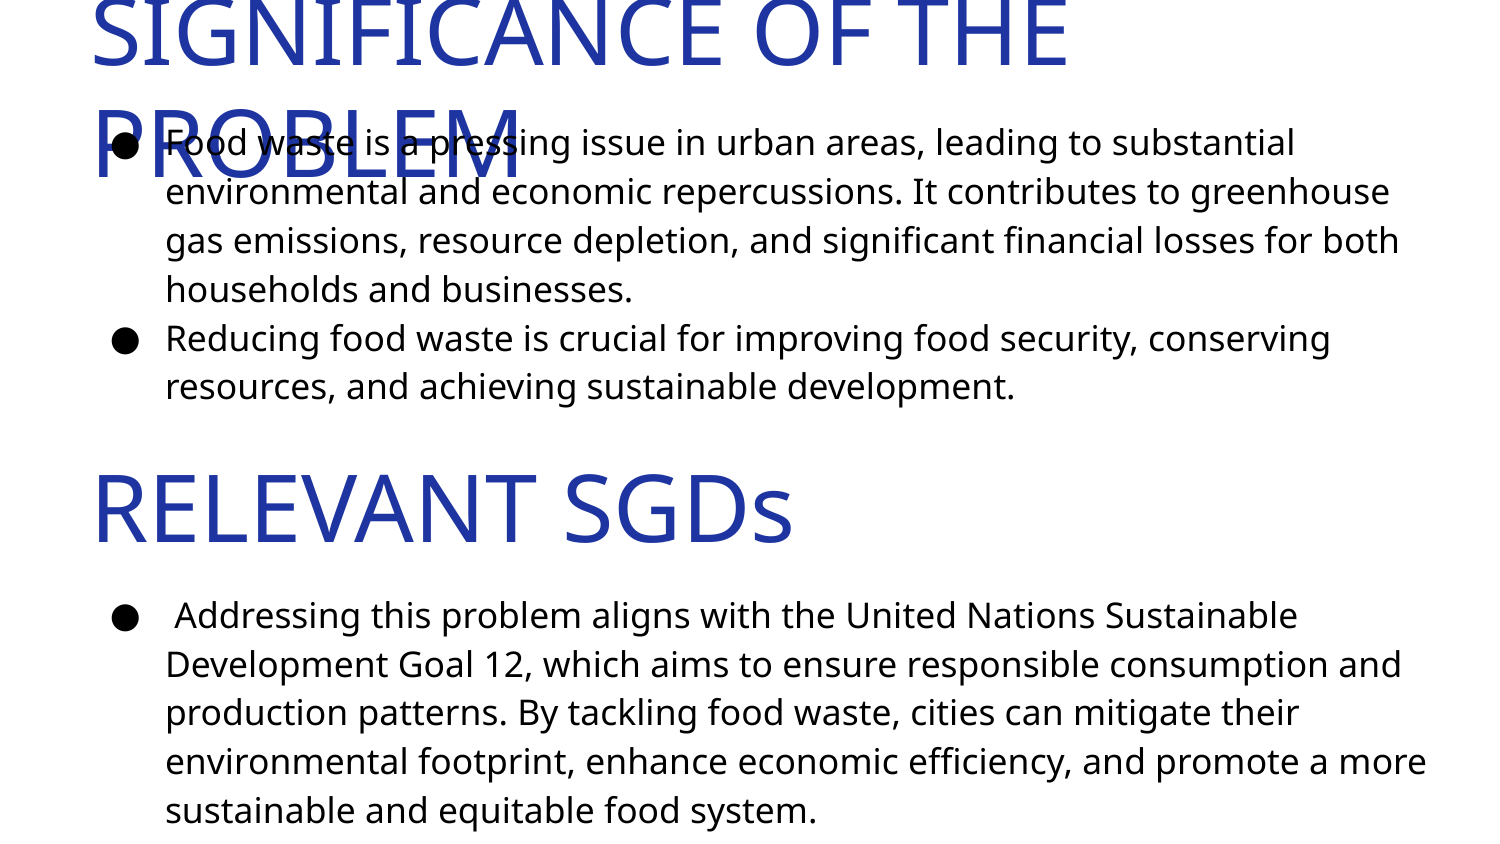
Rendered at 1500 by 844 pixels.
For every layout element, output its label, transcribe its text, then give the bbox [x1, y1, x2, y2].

subtitle Food waste is a pressing issue in urban areas, leading to substantial environmental and economic repercussions. It contributes to greenhouse gas emissions, resource depletion, and significant financial losses for both households and businesses. Reducing food waste is crucial for improving food security, conserving resources, and achieving sustainable development. RELEVANT SGDs Addressing this problem aligns with the United Nations Sustainable Development Goal 12, which aims to ensure responsible consumption and production patterns. By tackling food waste, cities can mitigate their environmental footprint, enhance economic efficiency, and promote a more sustainable and equitable food system. [75, 192, 1472, 827]
title SIGNIFICANCE OF THE PROBLEM [75, 19, 1220, 149]
